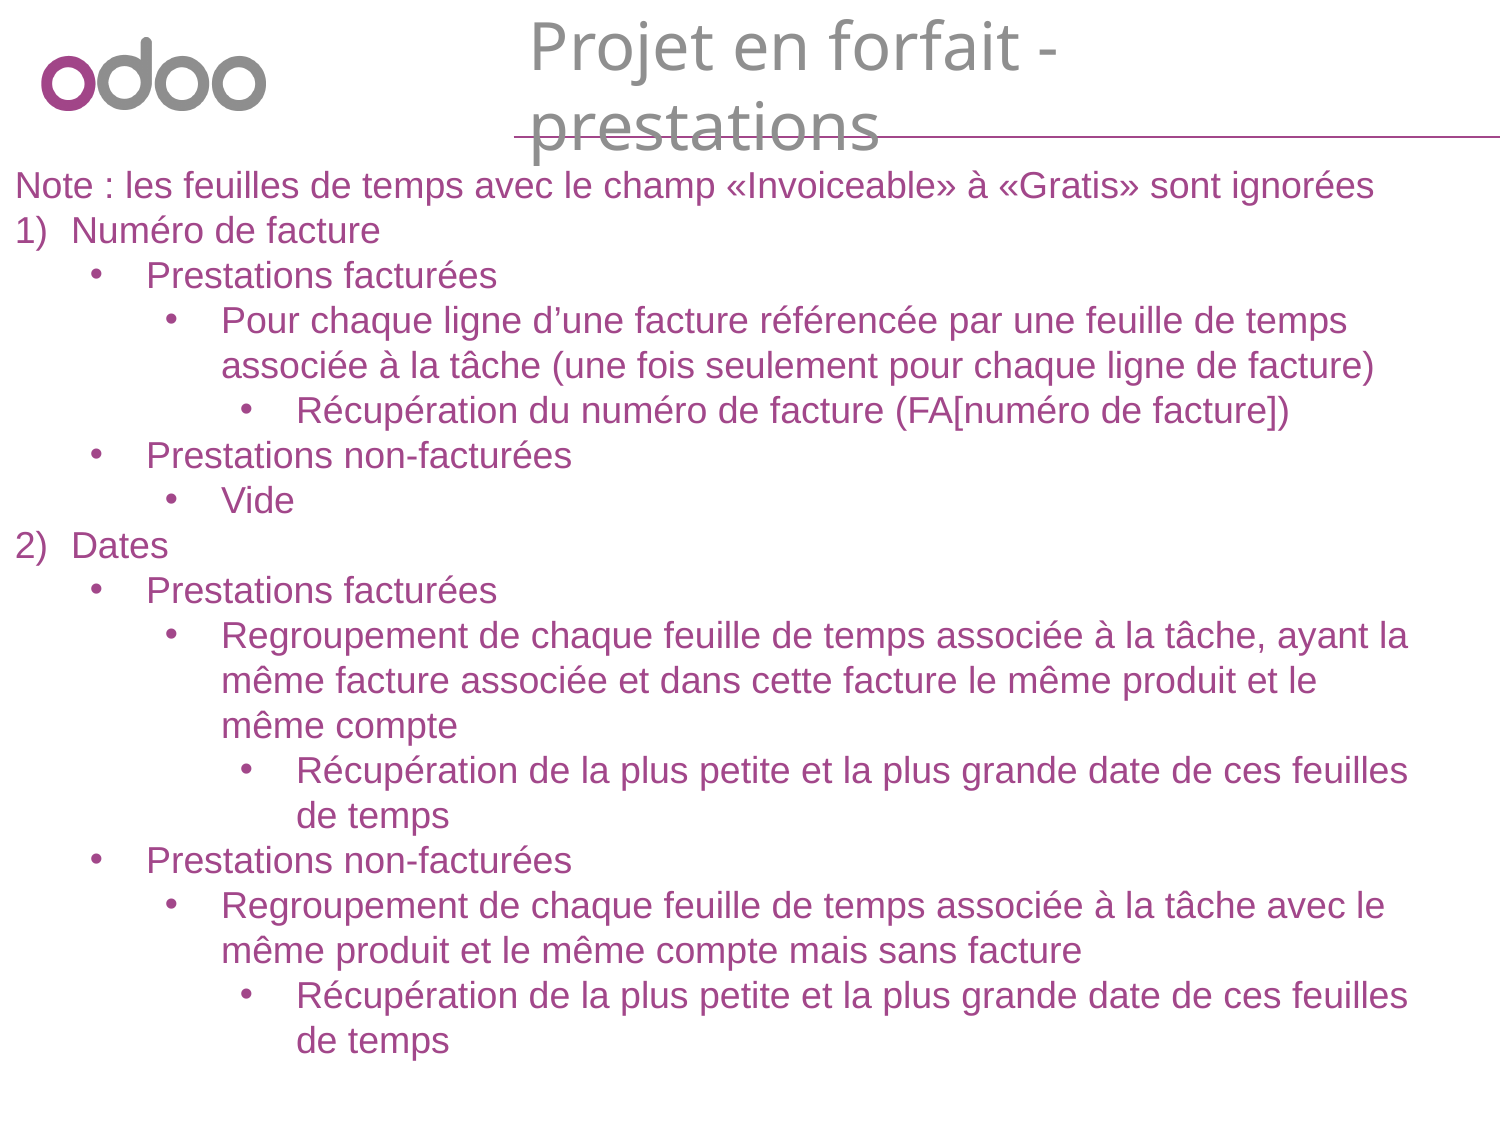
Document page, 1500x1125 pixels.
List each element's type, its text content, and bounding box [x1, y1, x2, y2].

title Projet en forfait - prestations [513, 42, 1425, 126]
picture [41, 37, 266, 111]
text_box Note : les feuilles de temps avec le champ «Invoiceable» à «Gratis» sont ignorées Numéro de facture Prestations facturées Pour chaque ligne d’une facture référencée par une feuille de temps associée à la tâche (une fois seulement pour chaque ligne de facture) Récupération du numéro de facture (FA[numéro de facture]) Prestations non-facturées Vide Dates Prestations facturées Regroupement de chaque feuille de temps associée à la tâche, ayant la même facture associée et dans cette facture le même produit et le même compte Récupération de la plus petite et la plus grande date de ces feuilles de temps Prestations non-facturées Regroupement de chaque feuille de temps associée à la tâche avec le même produit et le même compte mais sans facture Récupération de la plus petite et la plus grande date de ces feuilles de temps [0, 154, 1447, 1069]
